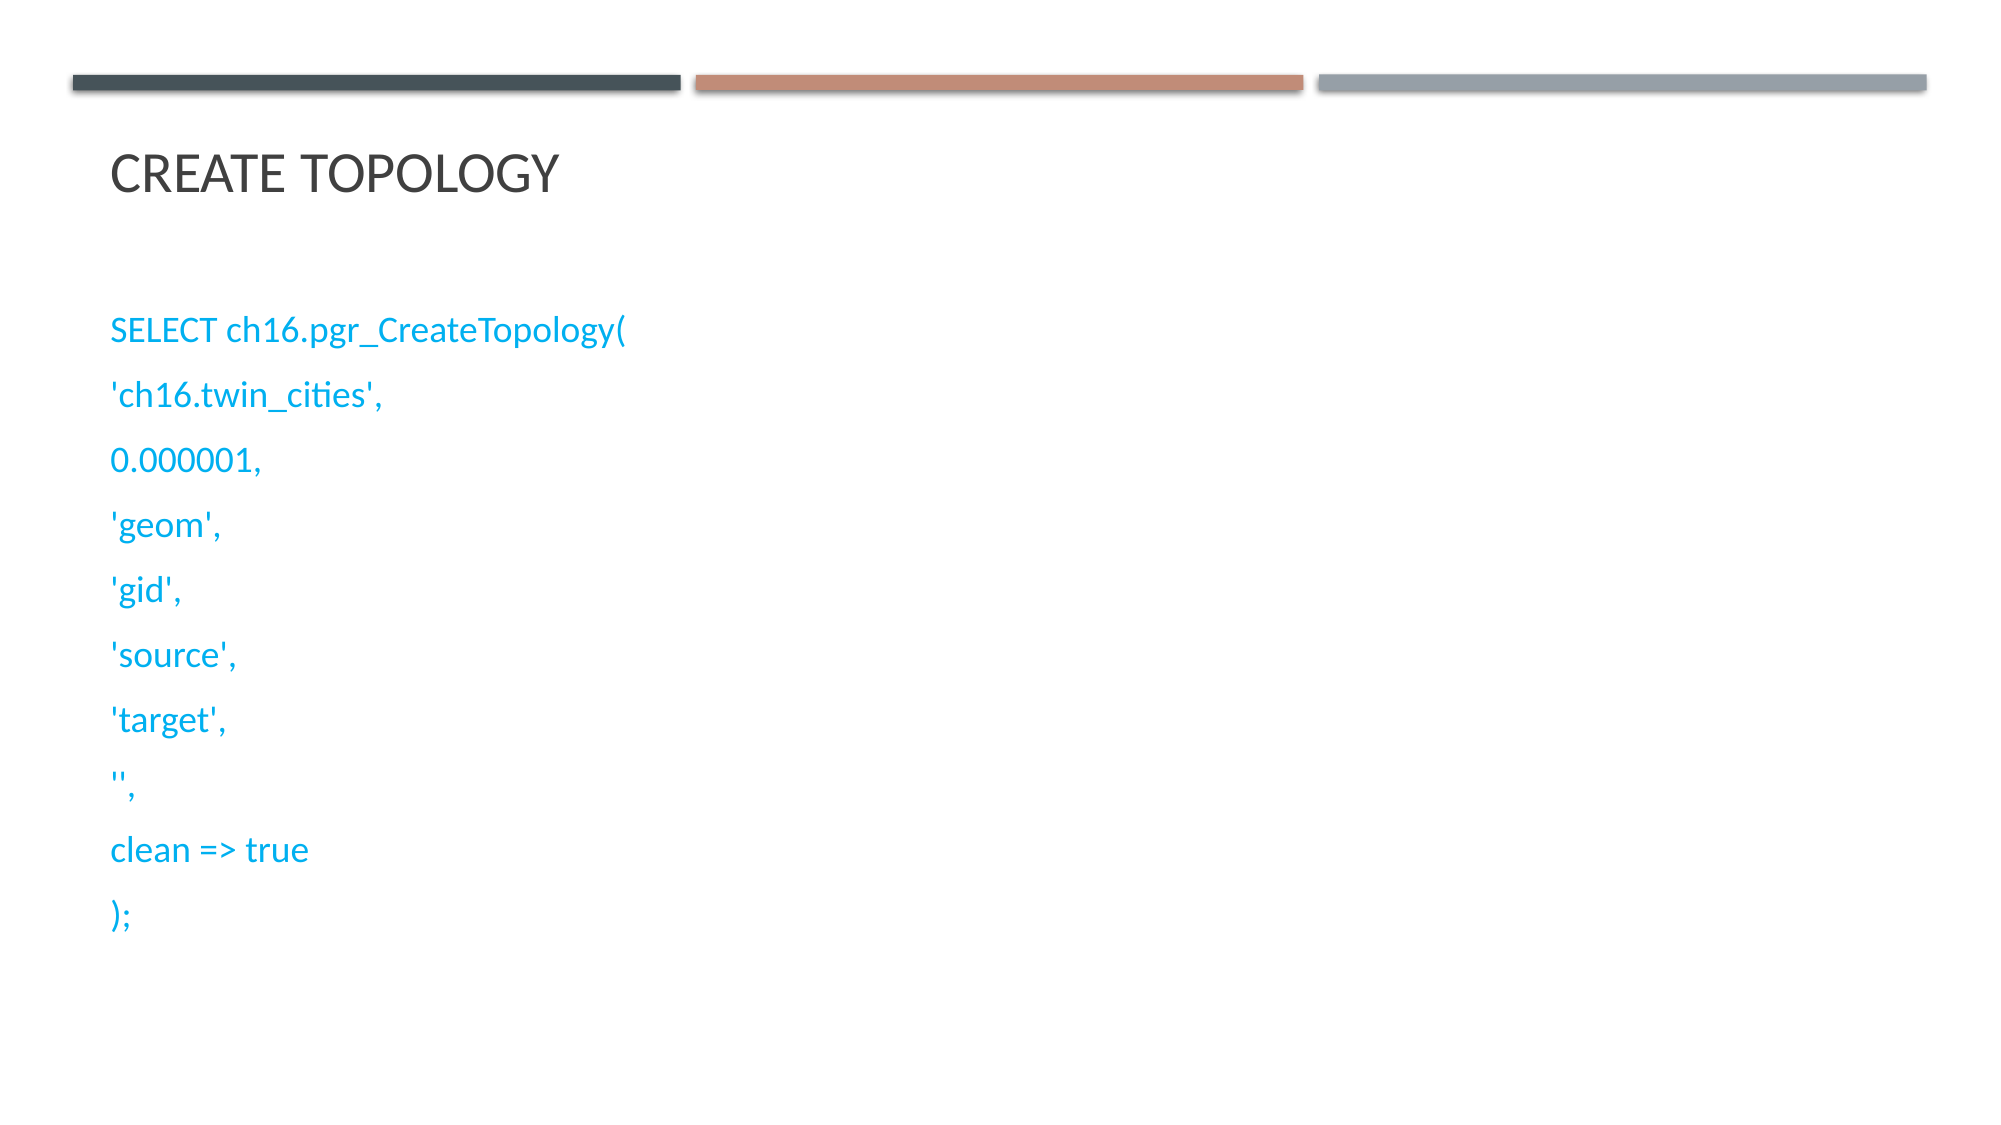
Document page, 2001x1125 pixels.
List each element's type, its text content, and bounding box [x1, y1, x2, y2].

title CREATE TOPOLOGY [95, 115, 1905, 212]
list SELECT ch16.pgr_CreateTopology( 'ch16.twin_cities', 0.000001, 'geom', 'gid', 'source', 'target', '', clean => true ); [95, 293, 1905, 947]
